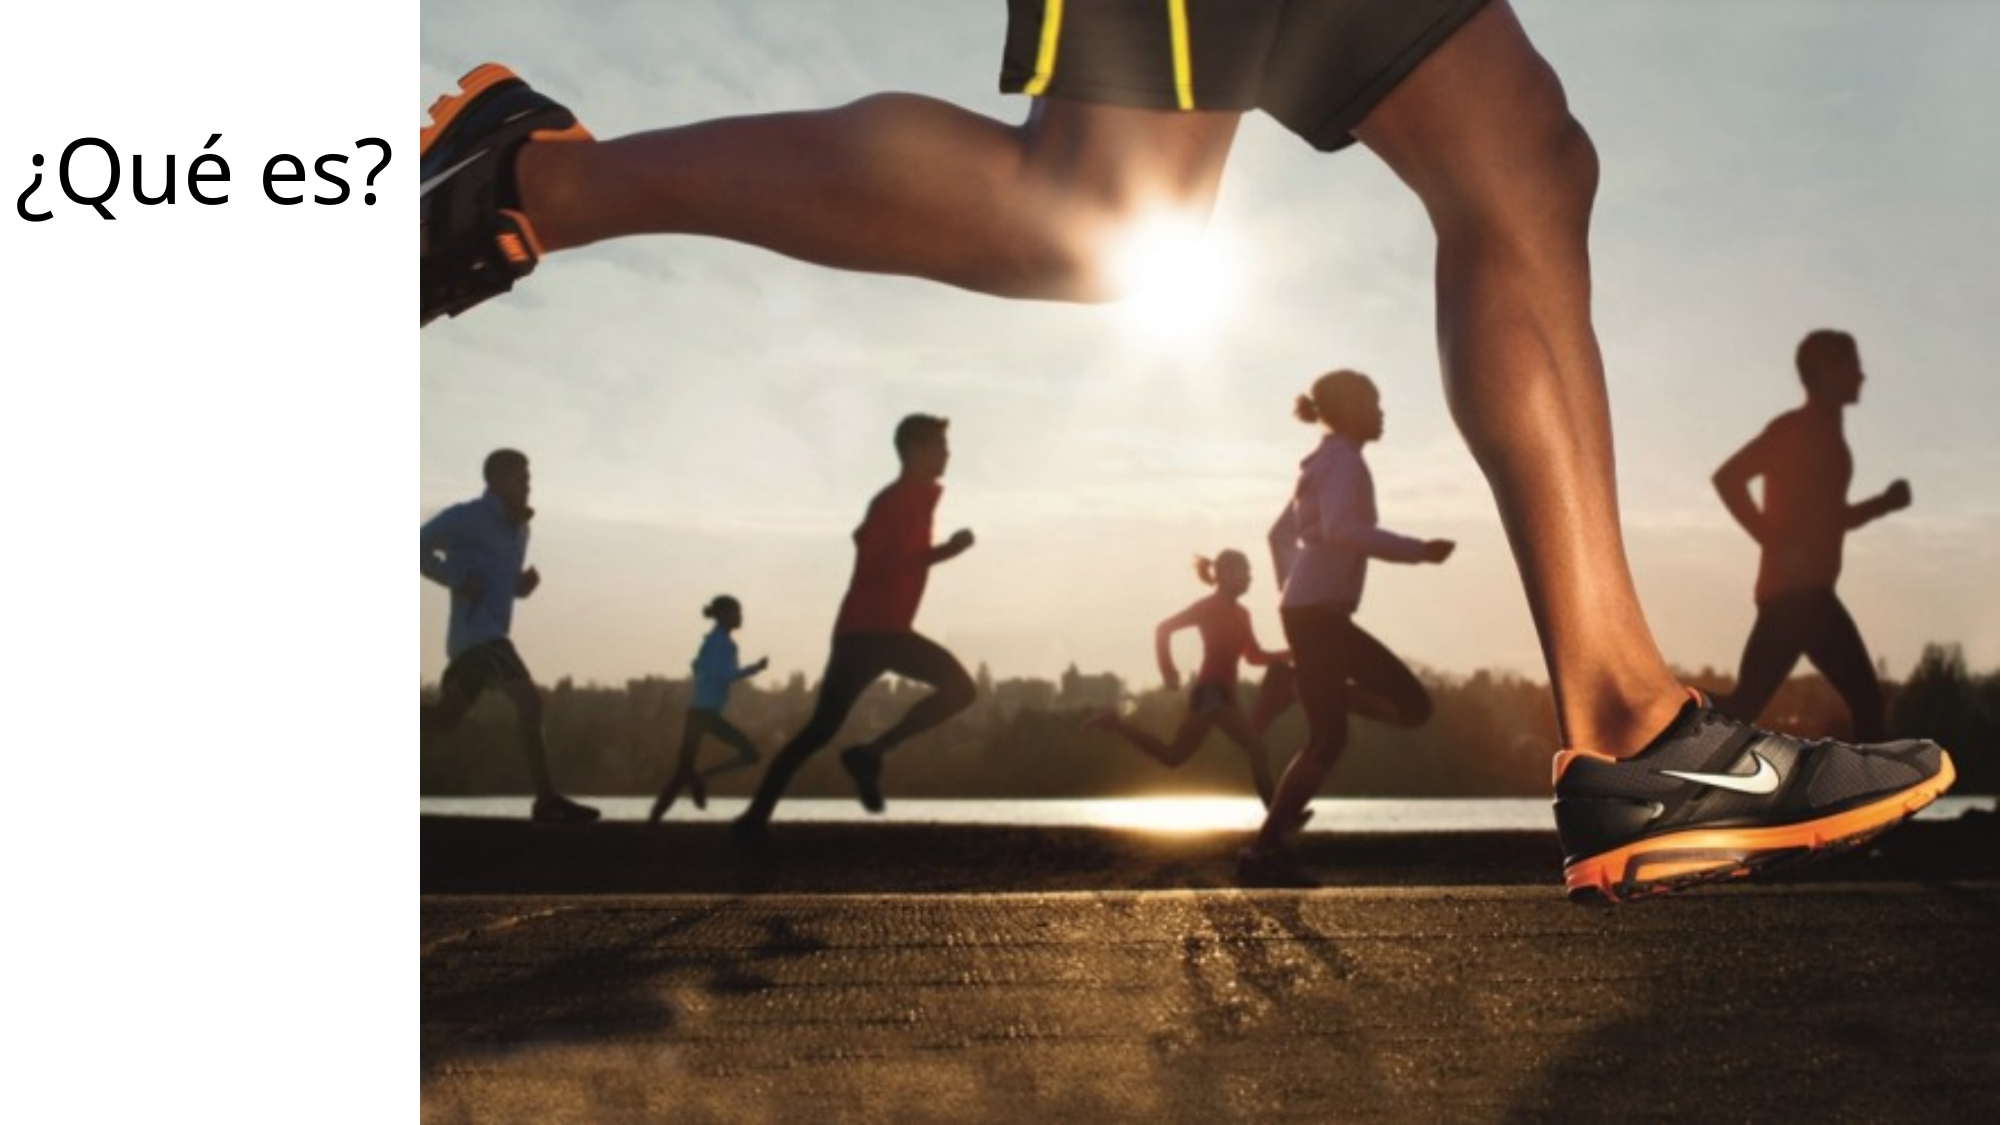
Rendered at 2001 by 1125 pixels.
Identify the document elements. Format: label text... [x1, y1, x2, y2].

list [420, 0, 2000, 1125]
title ¿Qué es? [0, 66, 420, 284]
